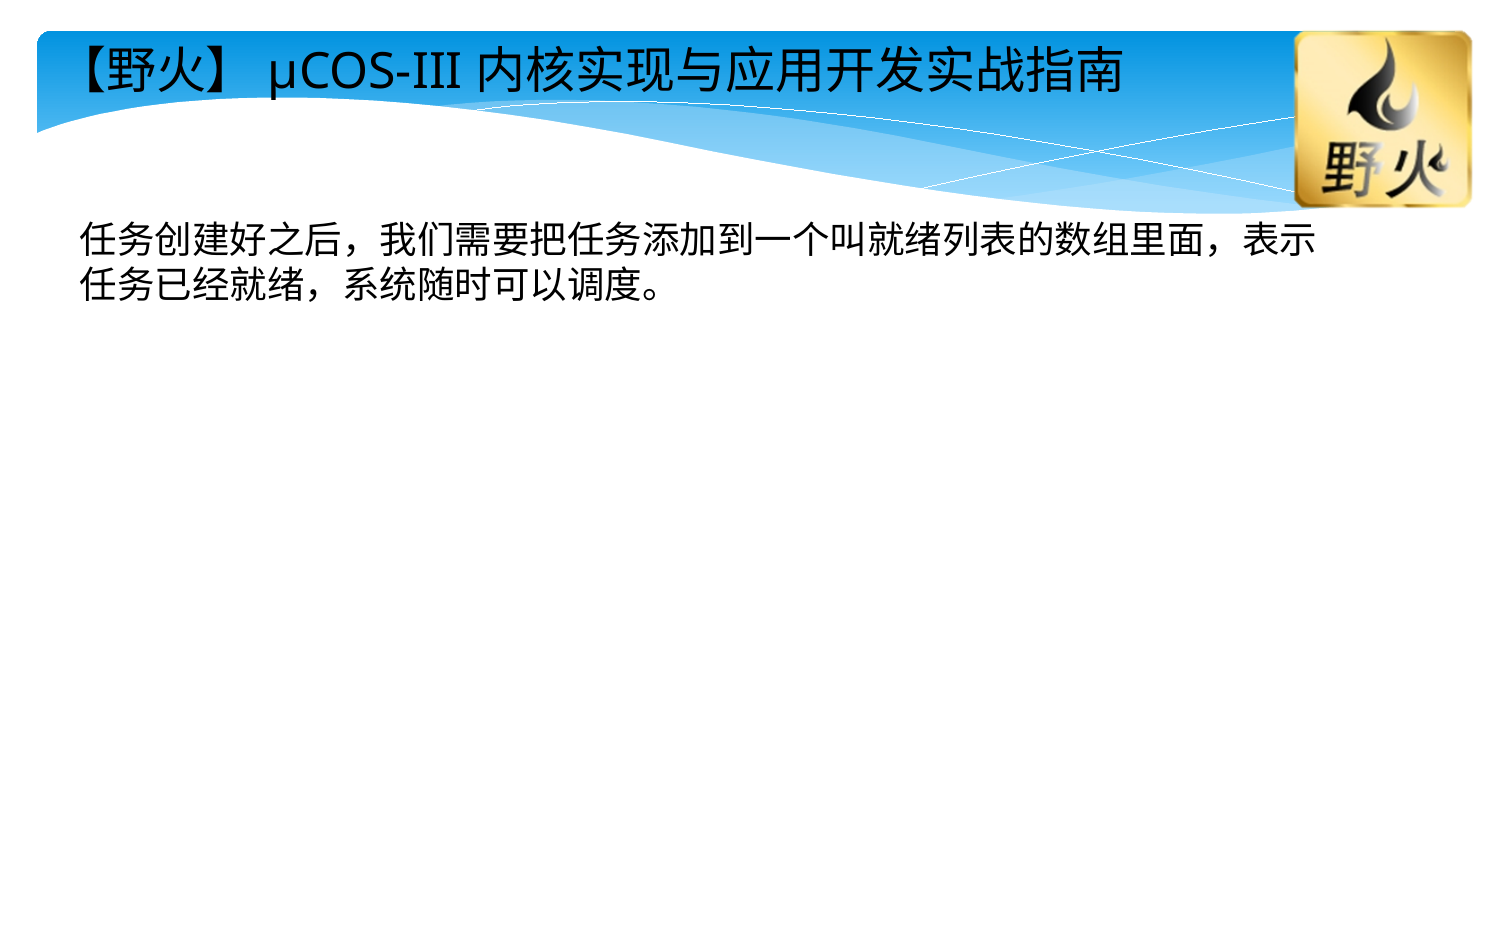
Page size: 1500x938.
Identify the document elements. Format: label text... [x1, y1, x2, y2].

text_box 任务创建好之后，我们需要把任务添加到一个叫就绪列表的数组里面，表示任务已经就绪，系统随时可以调度。 [64, 208, 1341, 404]
picture [1272, 4, 1498, 230]
text_box 【野火】μCOS-III内核实现与应用开发实战指南 [41, 31, 1267, 103]
